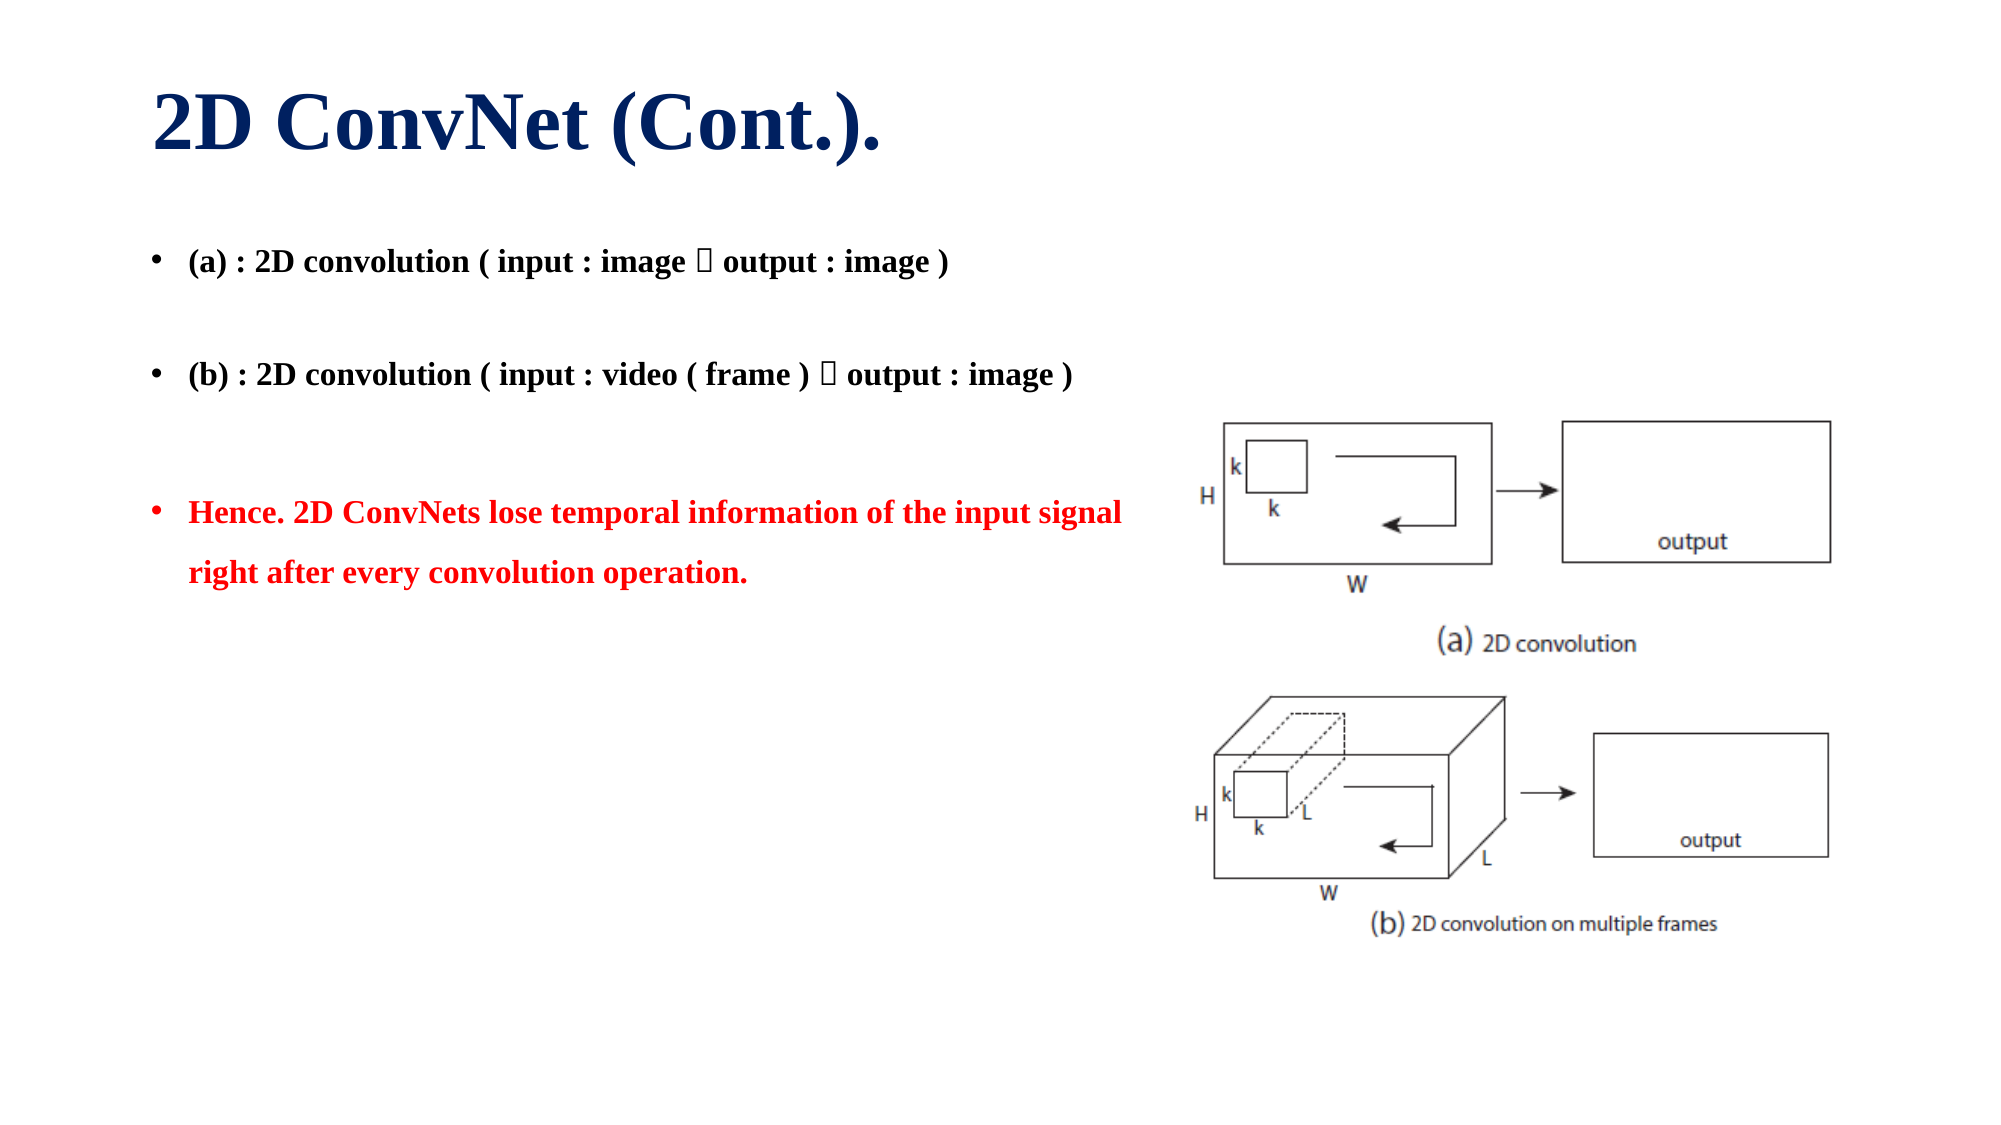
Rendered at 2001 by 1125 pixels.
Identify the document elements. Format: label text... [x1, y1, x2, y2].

picture [1169, 388, 1861, 954]
list (a) : 2D convolution ( input : image  output : image ) (b) : 2D convolution ( input : video ( frame )  output : image ) Hence. 2D ConvNets lose temporal information of the input signal right after every convolution operation. [135, 235, 1861, 954]
title 2D ConvNet (Cont.). [137, 75, 1863, 171]
